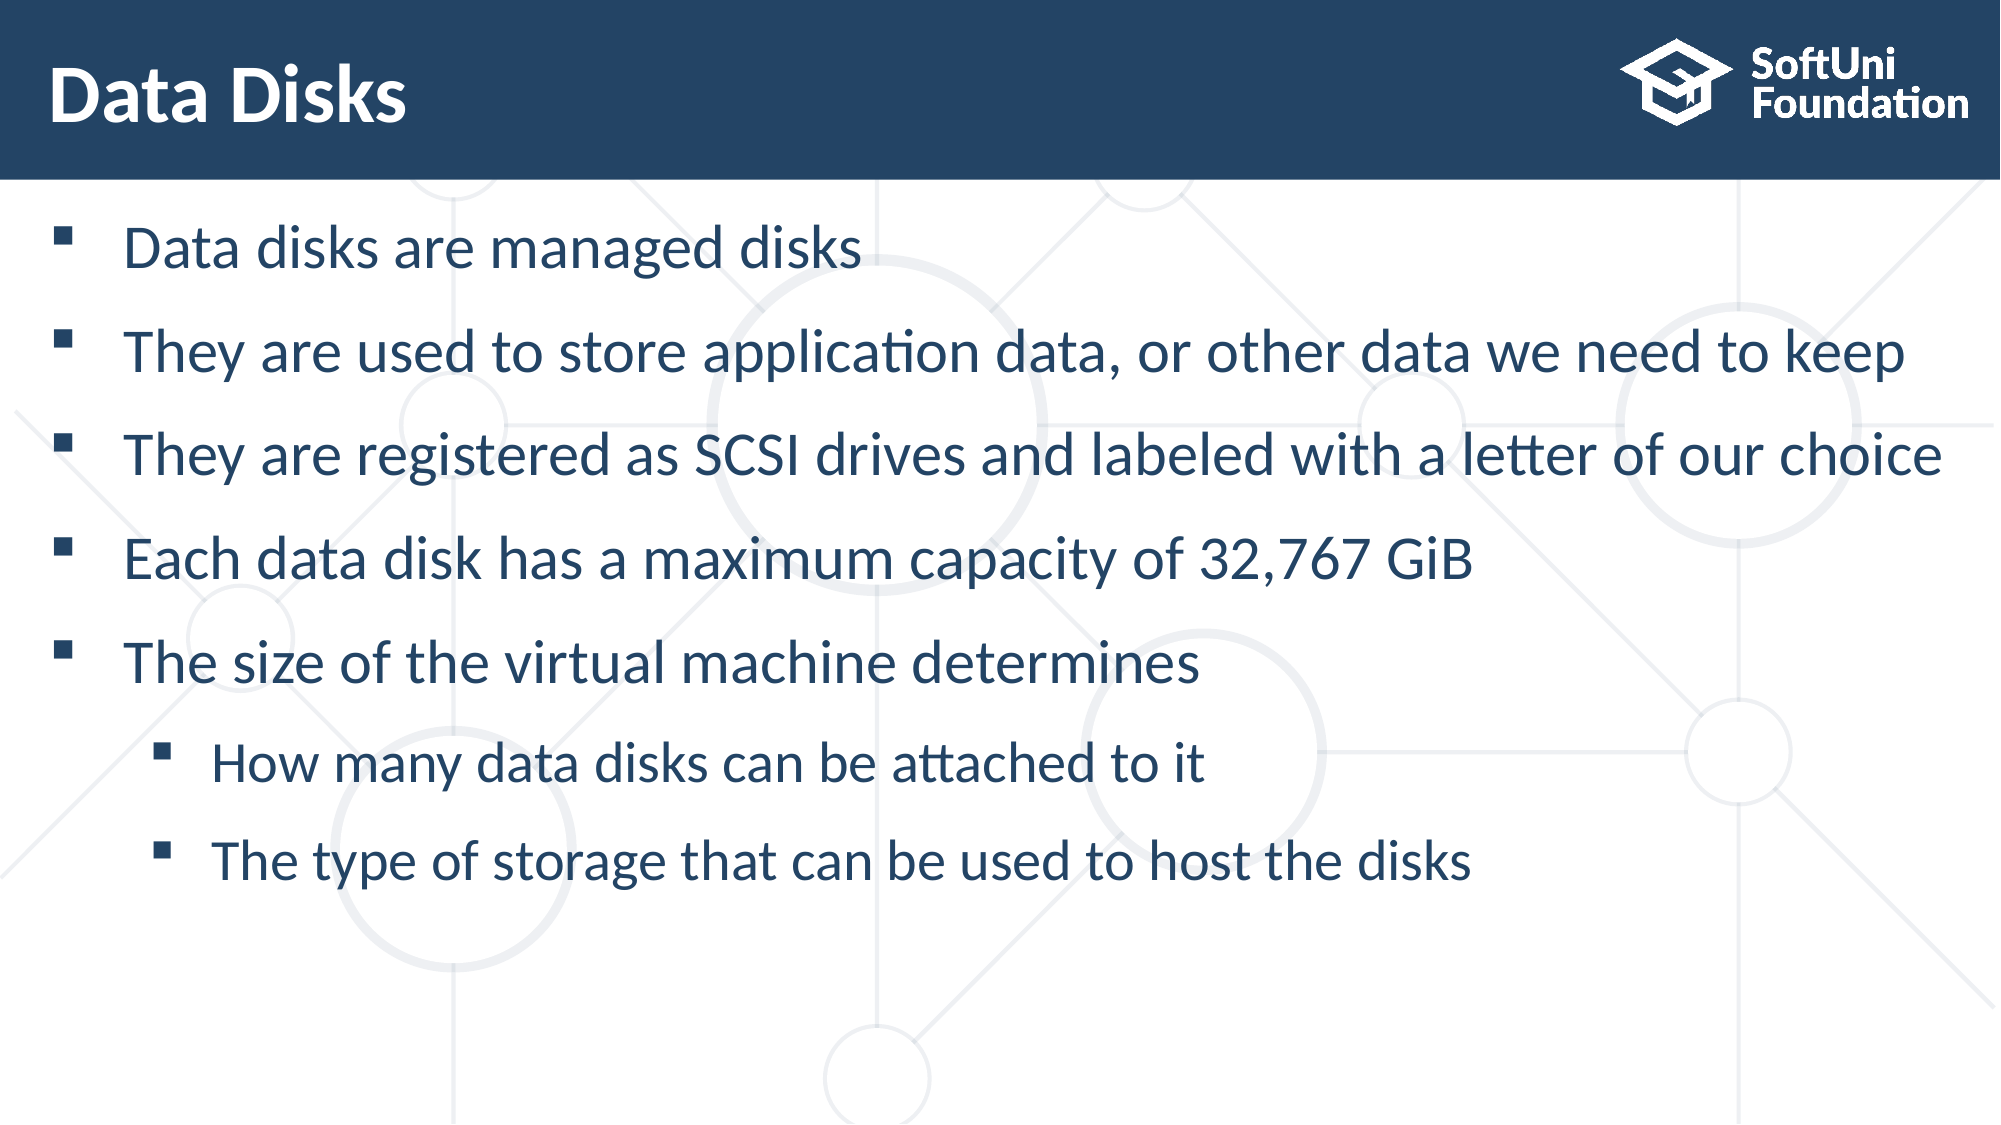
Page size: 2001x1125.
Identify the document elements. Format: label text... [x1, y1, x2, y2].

list Data disks are managed disks They are used to store application data, or other data we need to keep They are registered as SCSI drives and labeled with a letter of our choice Each data disk has a maximum capacity of 32,767 GiB The size of the virtual machine determines How many data disks can be attached to it The type of storage that can be used to host the disks [31, 196, 1970, 1050]
title Data Disks [31, 16, 1591, 162]
picture [1619, 38, 1968, 126]
